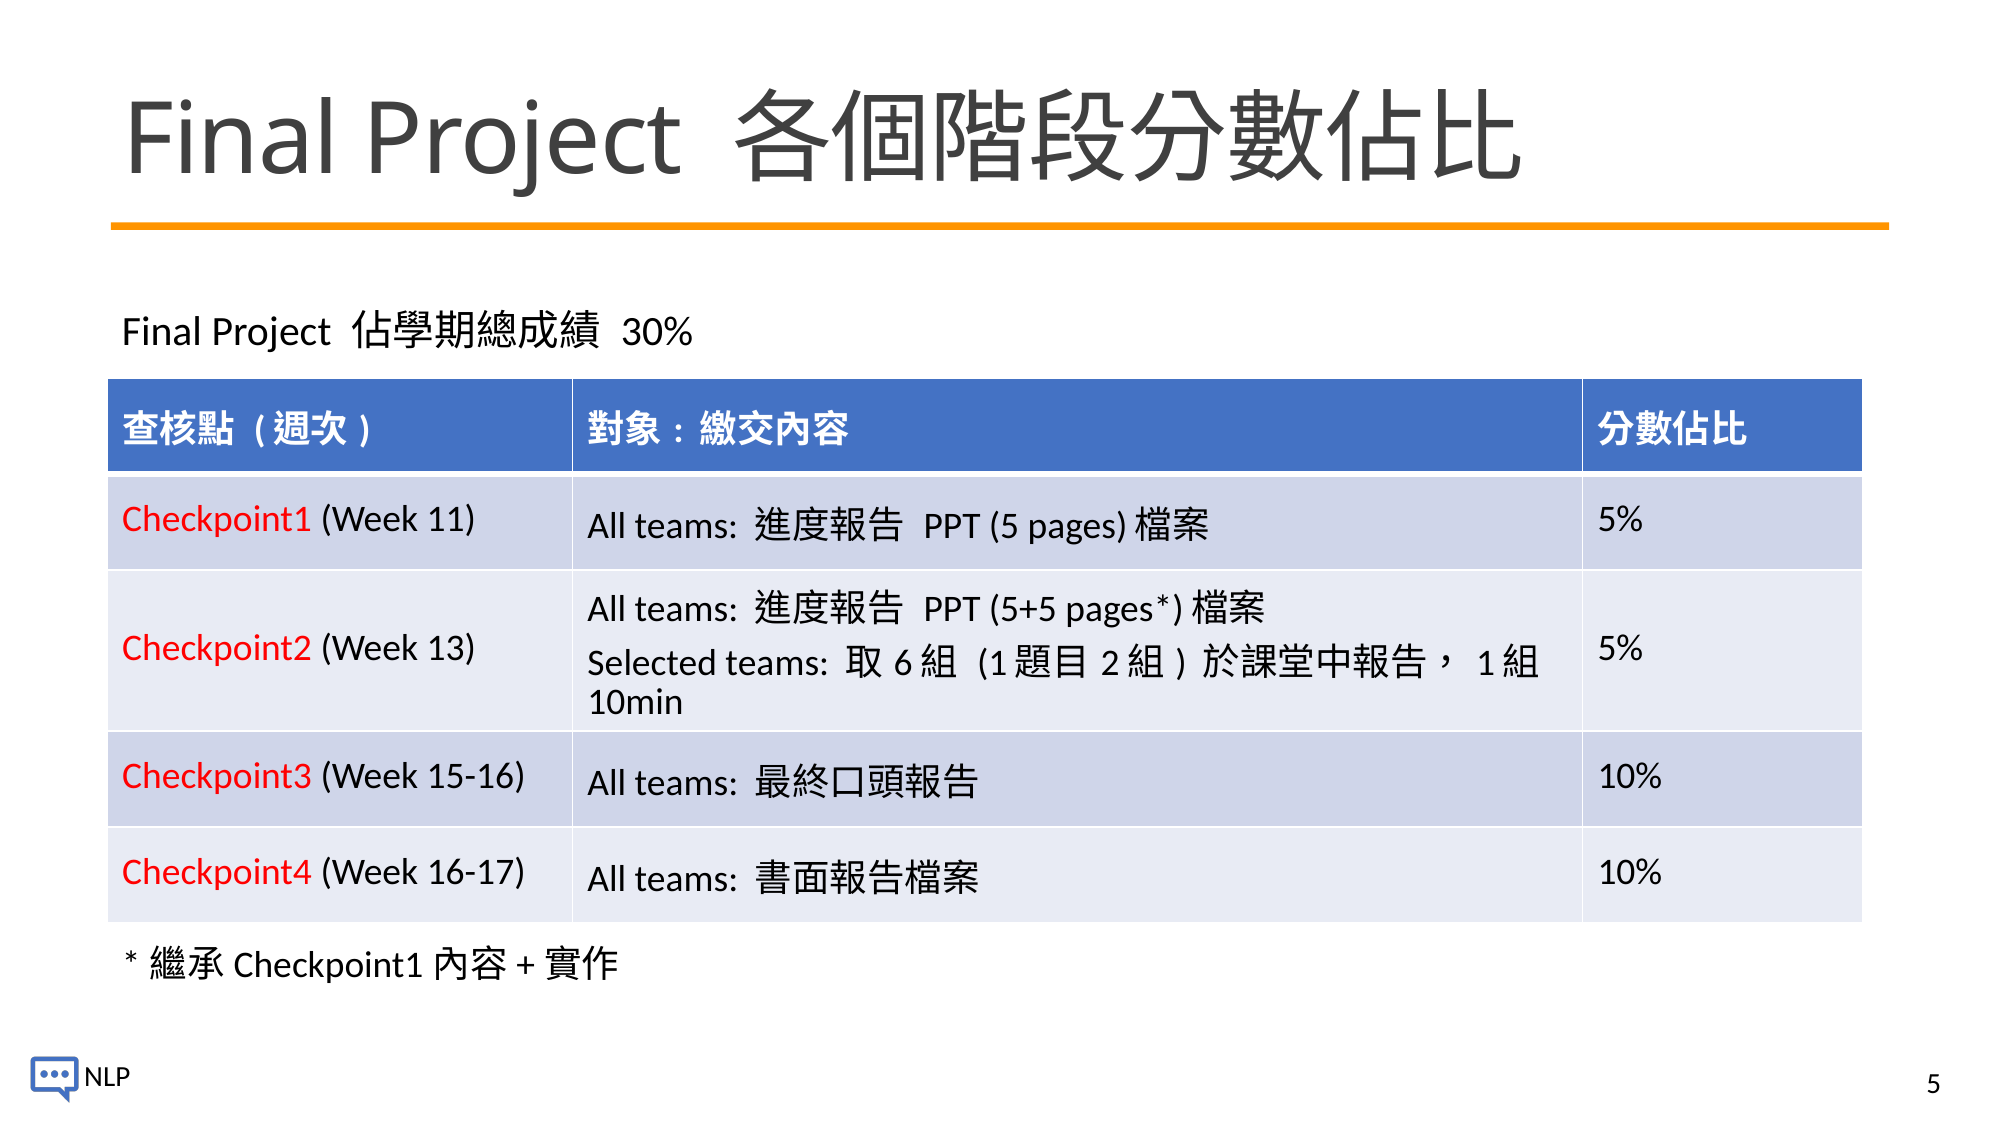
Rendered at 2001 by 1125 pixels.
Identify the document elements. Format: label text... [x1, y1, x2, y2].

table_cell Checkpoint2 (Week 13) [108, 571, 572, 730]
table_cell 5% [1583, 477, 1862, 569]
table_header 對象: 繳交內容 [573, 379, 1582, 471]
text_box Final Project 佔學期總成績 30% [107, 295, 1108, 361]
text_box *繼承Checkpoint1內容+實作 [107, 933, 1108, 993]
table_cell Checkpoint3 (Week 15-16) [108, 732, 572, 826]
table_cell All teams: 最終口頭報告 [573, 732, 1582, 826]
title Final Project 各個階段分數佔比 [107, 58, 1899, 228]
table_cell All teams: 進度報告 PPT (5 pages)檔案 [573, 477, 1582, 569]
picture [23, 1047, 86, 1110]
table_header 分數佔比 [1583, 379, 1862, 471]
table_cell Checkpoint4 (Week 16-17) [108, 828, 572, 922]
table_cell All teams: 進度報告 PPT (5+5 pages*)檔案 Selected teams: 取6組 (1題目2組) 於課堂中報告，1組10min [573, 571, 1582, 730]
table_header 查核點 (週次) [108, 379, 572, 471]
table_cell Checkpoint1 (Week 11) [108, 477, 572, 569]
table_cell 10% [1583, 732, 1862, 826]
table_cell All teams: 書面報告檔案 [573, 828, 1582, 922]
table_cell 10% [1583, 828, 1862, 922]
slide_number 5 [1740, 1052, 1957, 1113]
table_cell 5% [1583, 571, 1862, 730]
